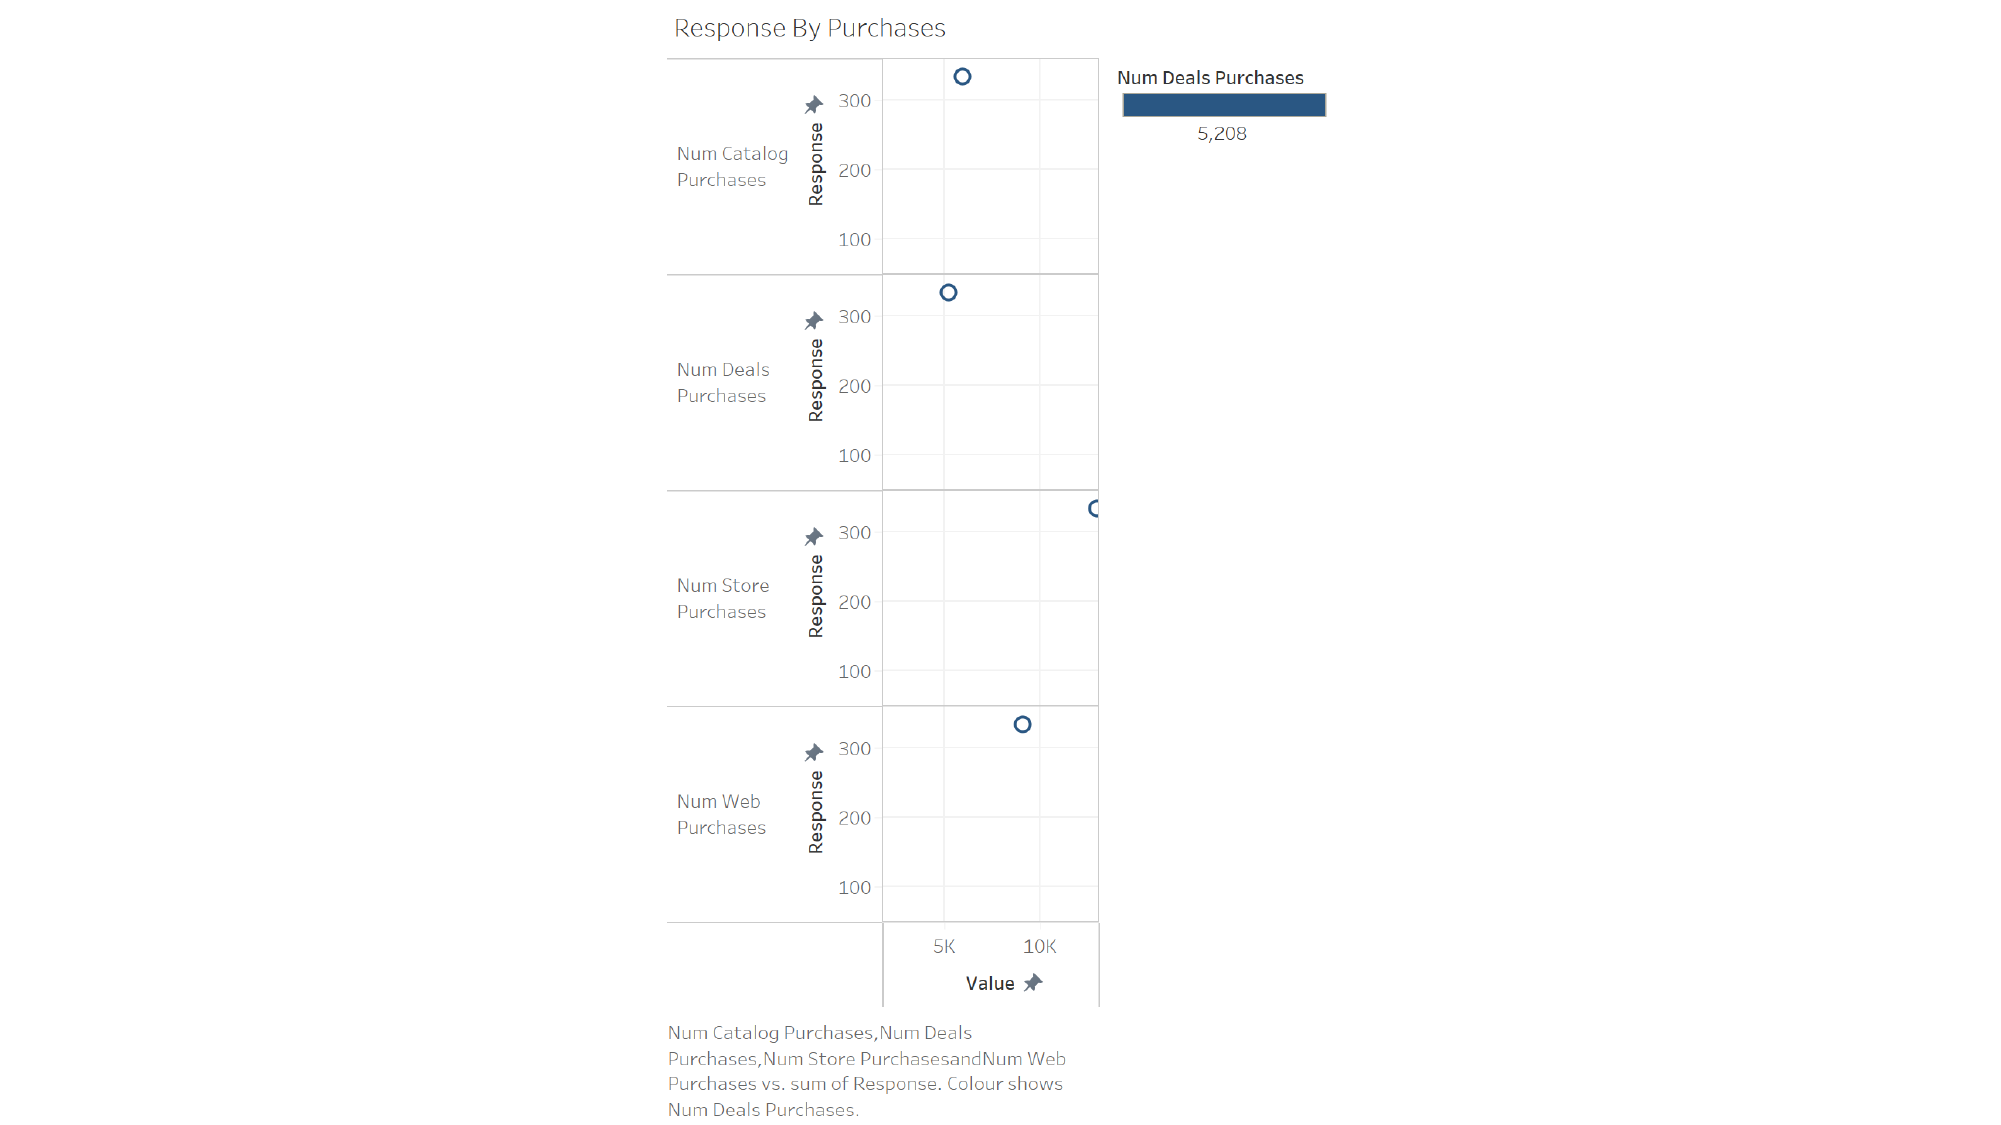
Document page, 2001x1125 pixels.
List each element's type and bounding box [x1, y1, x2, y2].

picture [667, 0, 1333, 1125]
